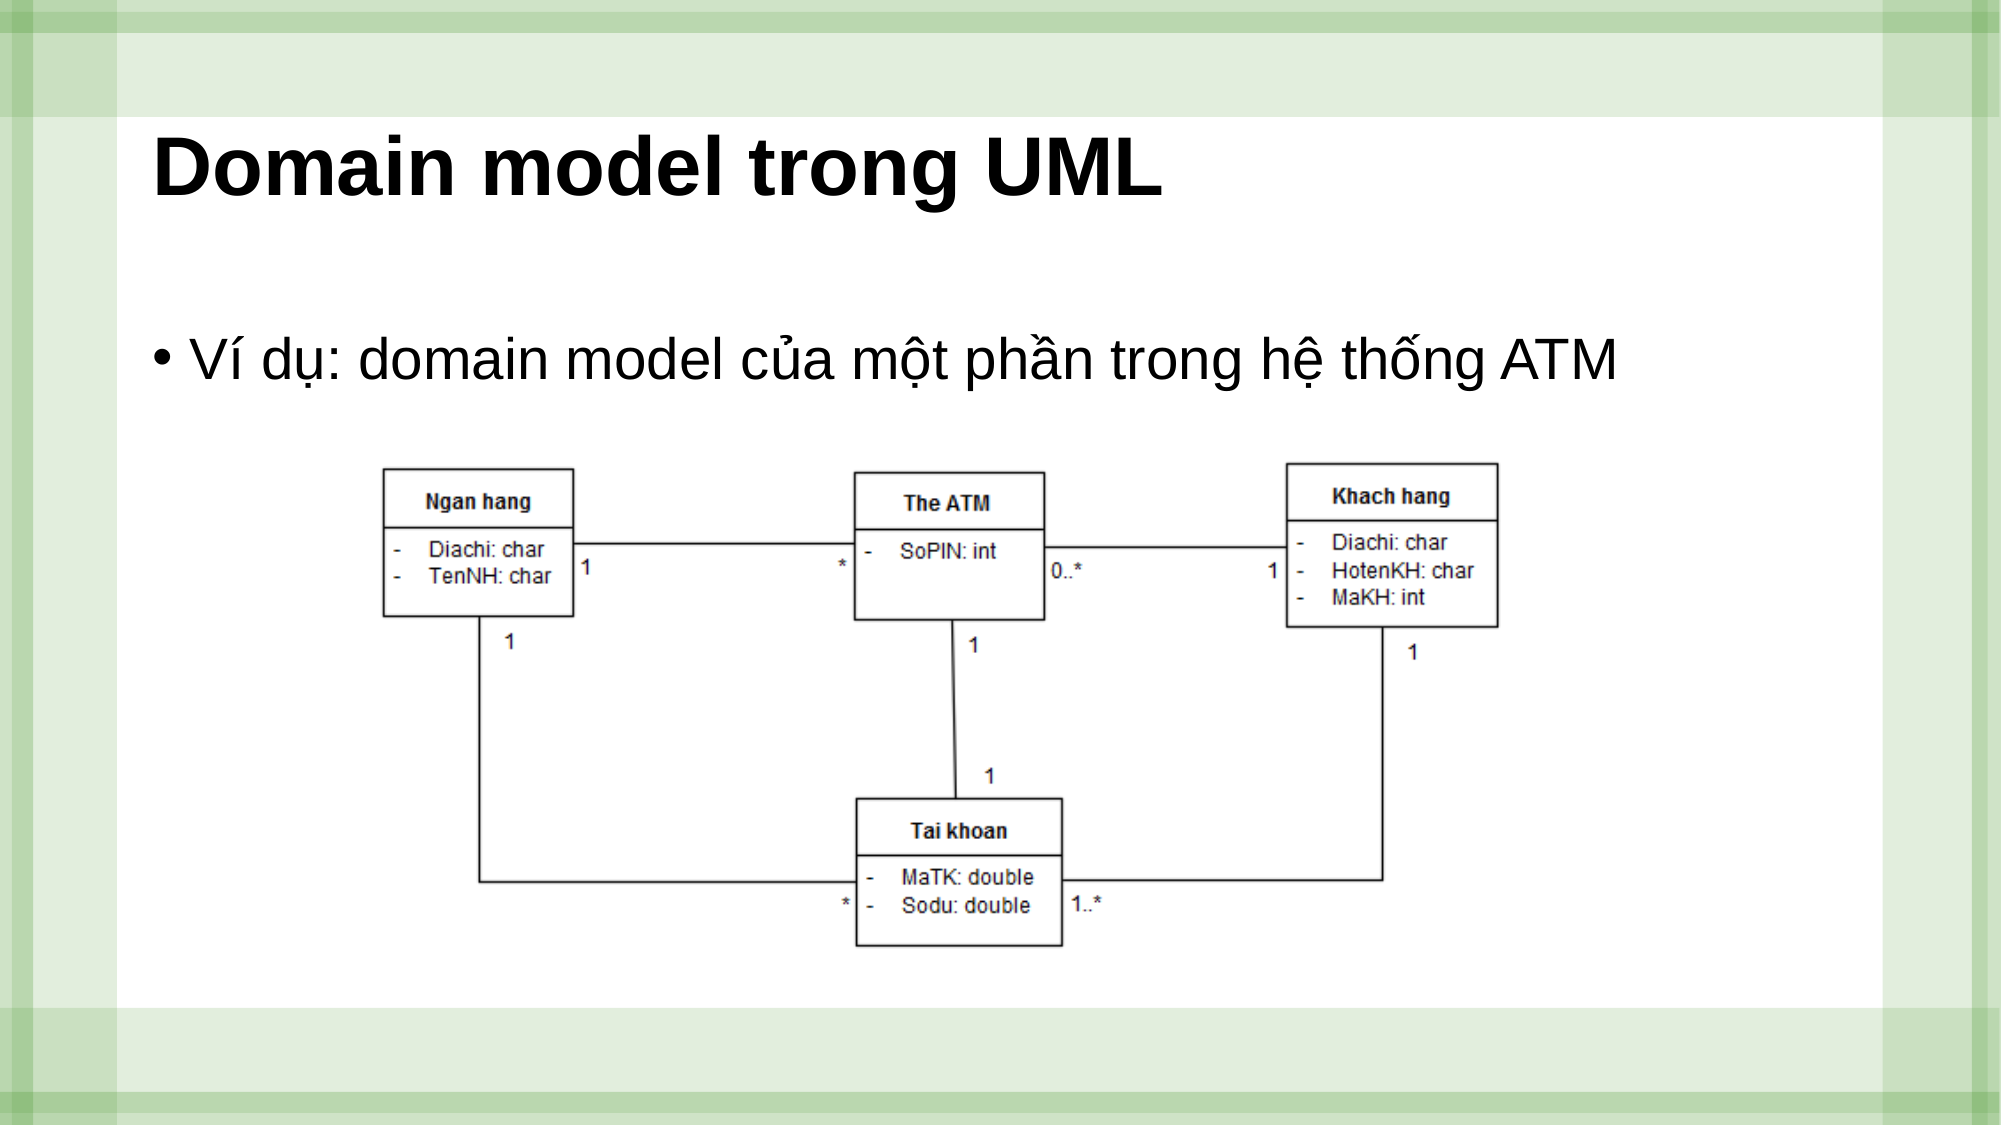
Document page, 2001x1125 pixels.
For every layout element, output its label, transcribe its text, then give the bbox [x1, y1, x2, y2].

title Domain model trong UML [137, 59, 1863, 278]
list Ví dụ: domain model của một phần trong hệ thống ATM [137, 299, 1863, 1014]
picture [362, 428, 1545, 963]
